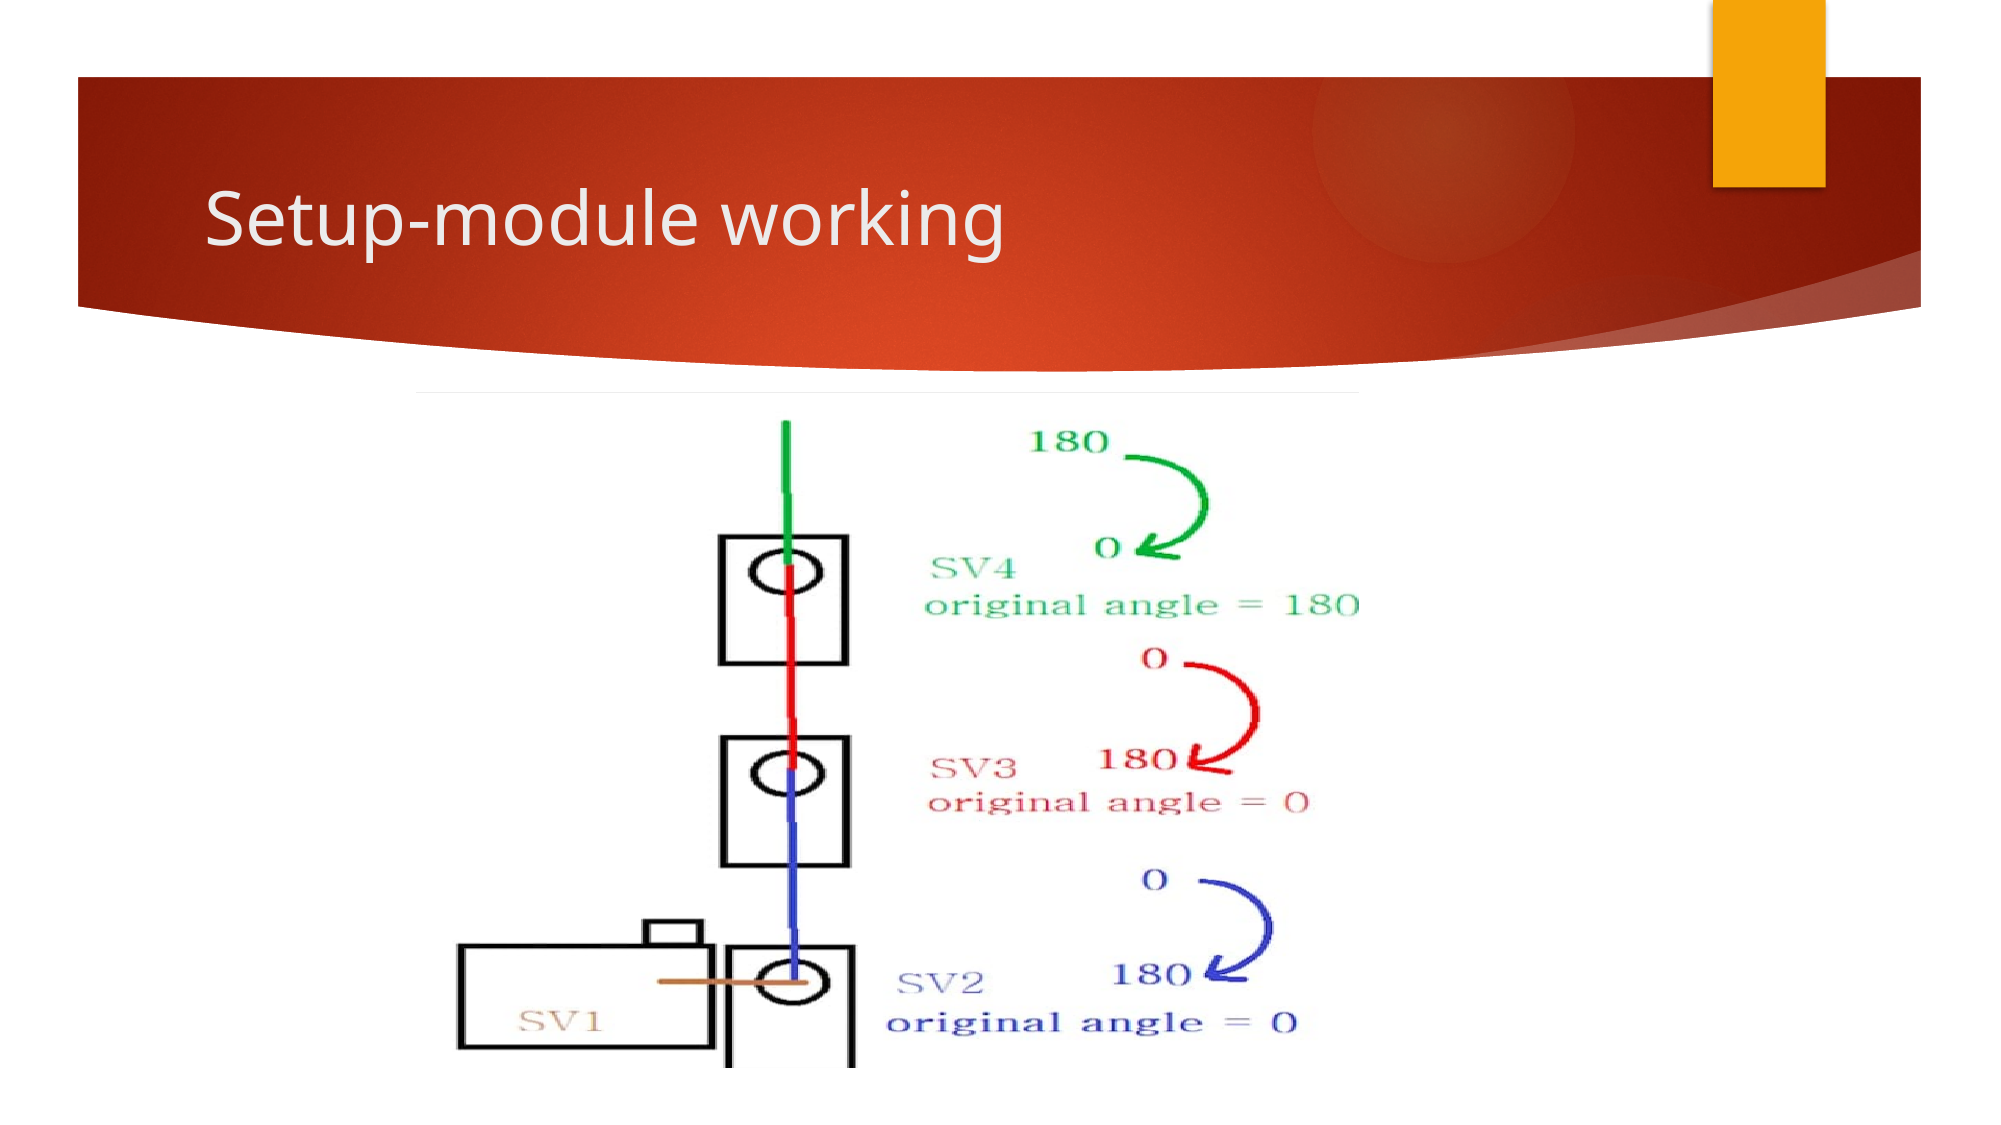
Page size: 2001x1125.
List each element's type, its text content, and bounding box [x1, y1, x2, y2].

title Setup-module working [189, 155, 1627, 275]
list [415, 391, 1359, 1068]
